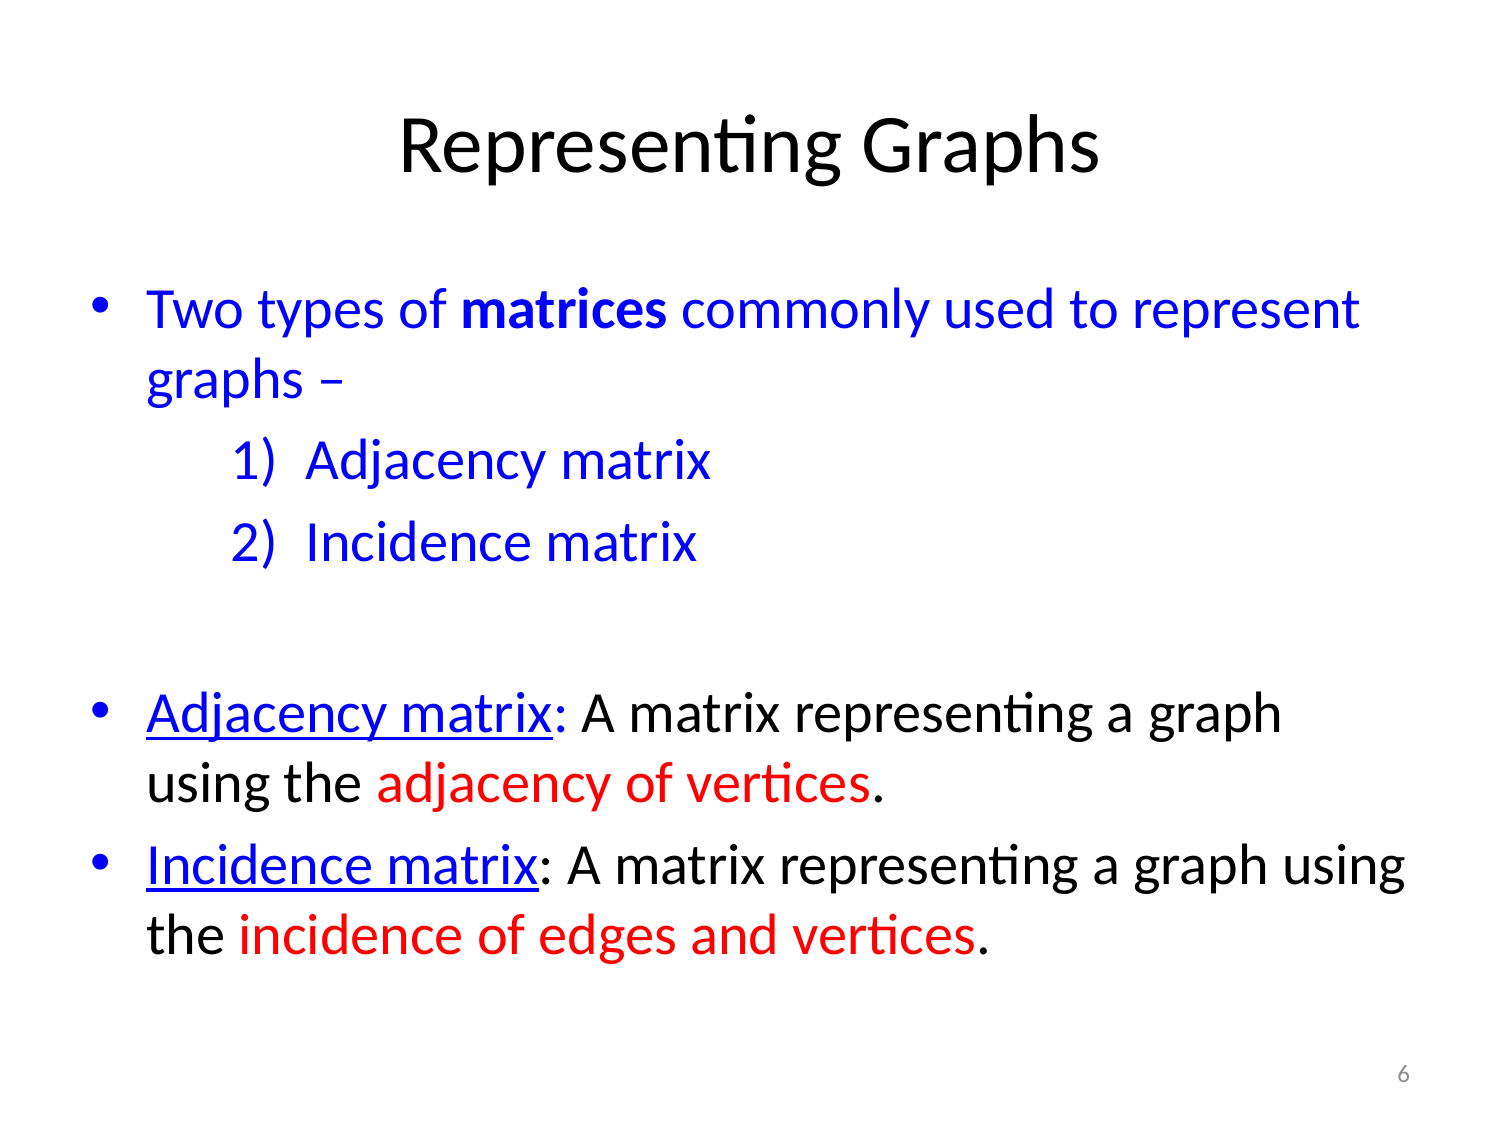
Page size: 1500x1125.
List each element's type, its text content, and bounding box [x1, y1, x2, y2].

slide_number 6 [1074, 1042, 1425, 1103]
title Representing Graphs [74, 44, 1426, 233]
list Two types of matrices commonly used to represent graphs – Adjacency matrix Incidence matrix Adjacency matrix: A matrix representing a graph using the adjacency of vertices. Incidence matrix: A matrix representing a graph using the incidence of edges and vertices. [74, 262, 1426, 1006]
